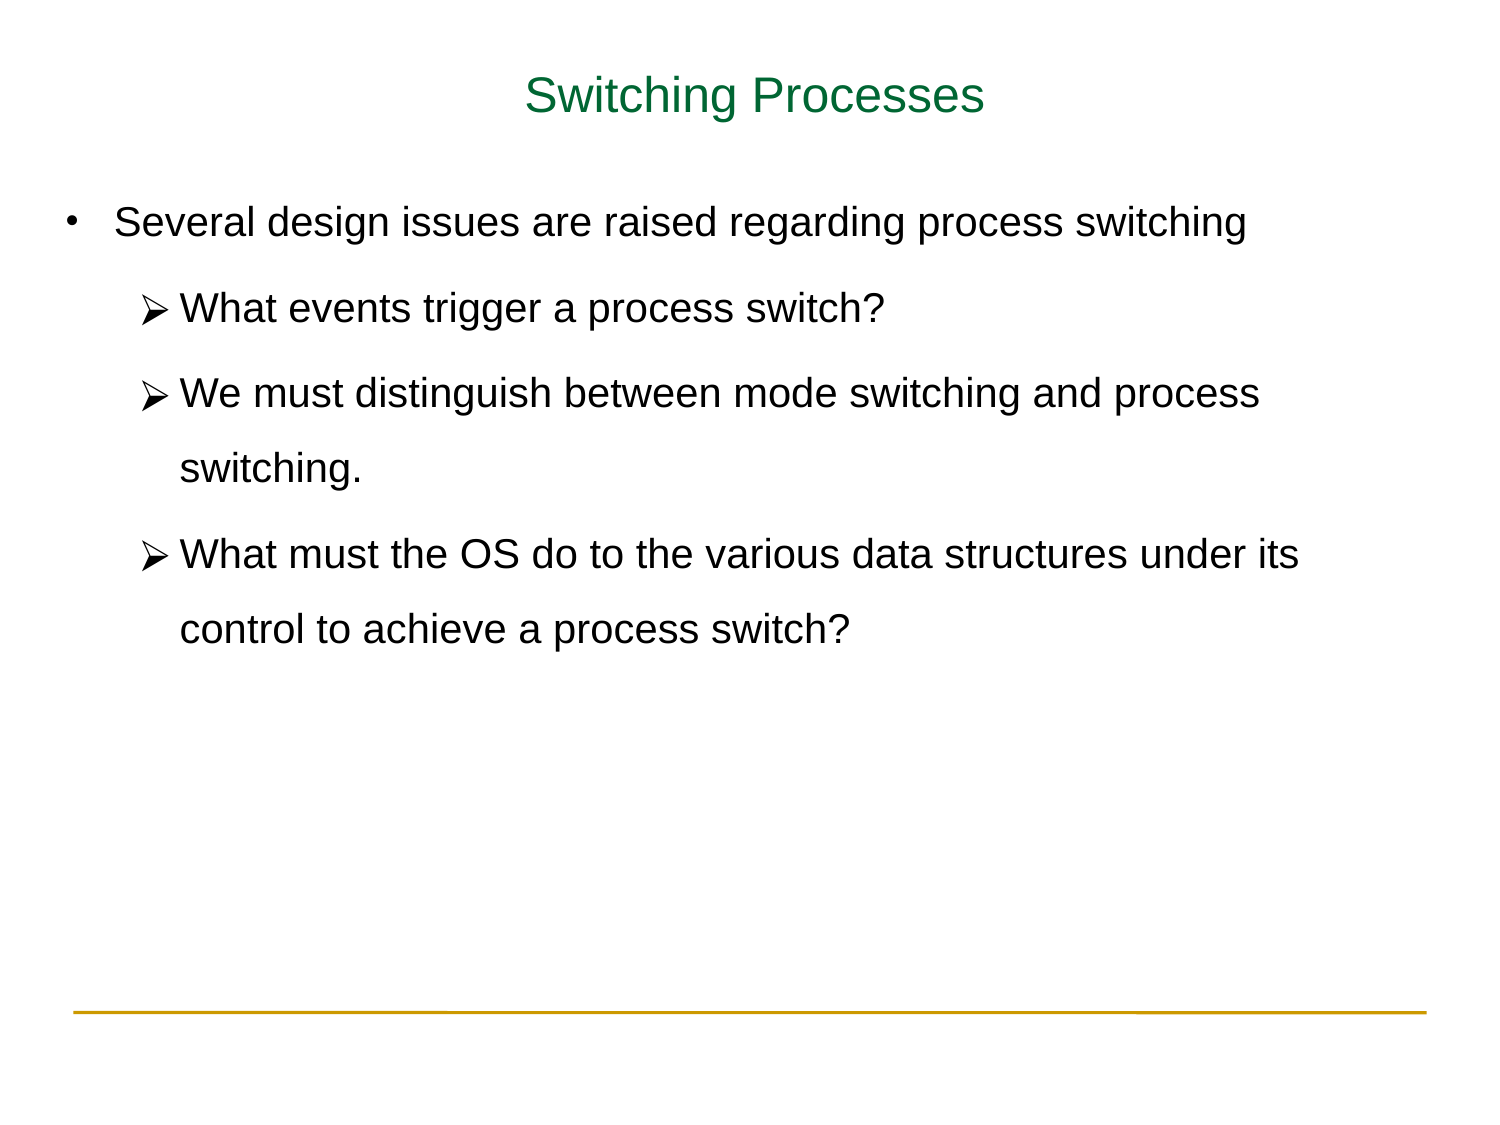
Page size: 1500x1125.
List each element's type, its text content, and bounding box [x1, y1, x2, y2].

text_box Switching Processes [79, 55, 1430, 131]
text_box Several design issues are raised regarding process switching What events trigger a process switch? We must distinguish between mode switching and process switching. What must the OS do to the various data structures under its control to achieve a process switch? [49, 162, 1400, 813]
